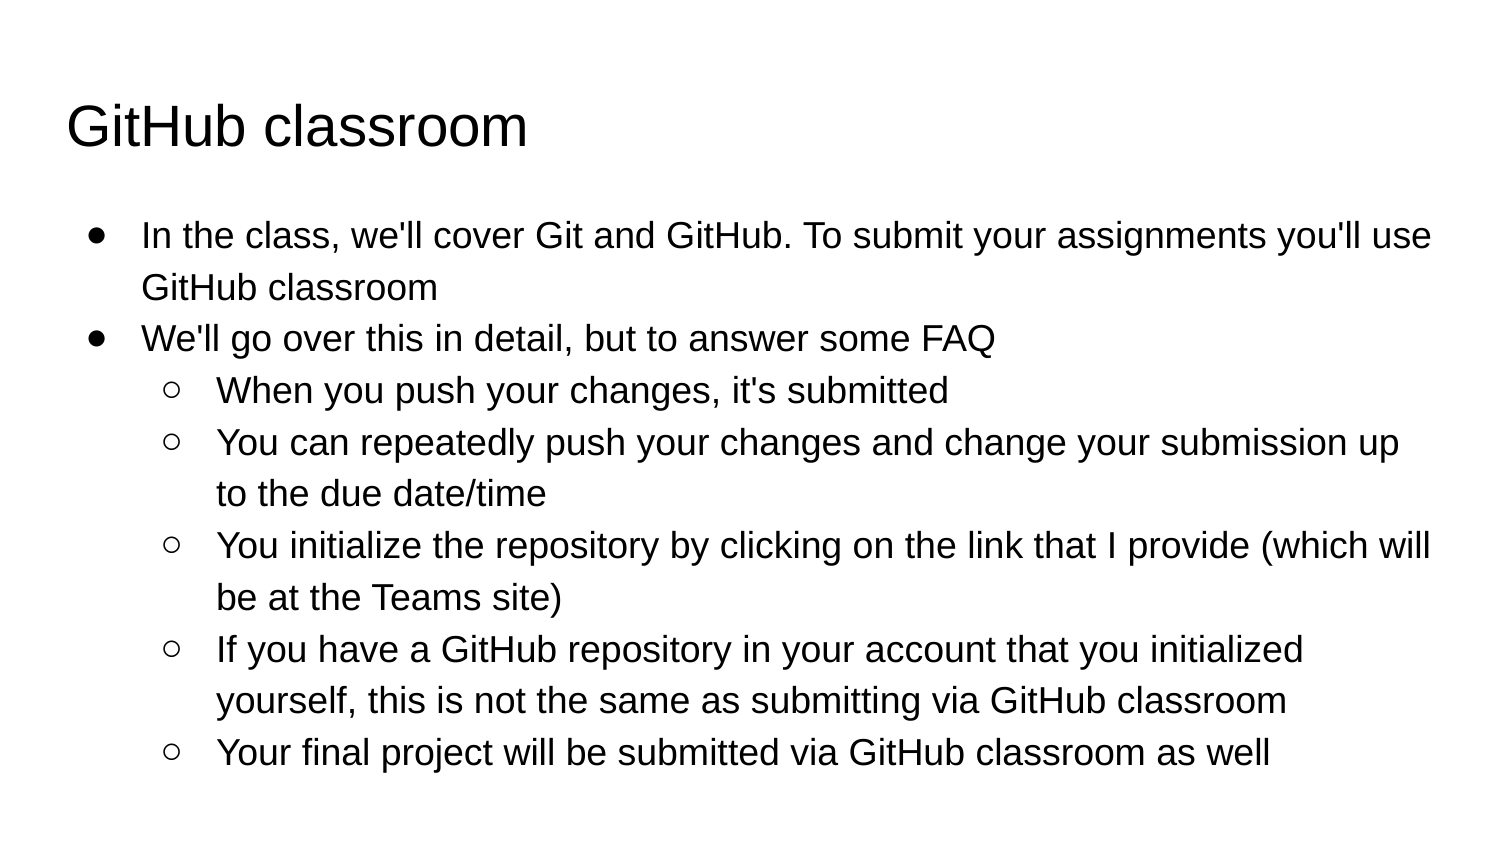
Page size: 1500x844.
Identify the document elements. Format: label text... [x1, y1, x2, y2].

title GitHub classroom [51, 72, 1449, 167]
list In the class, we'll cover Git and GitHub. To submit your assignments you'll use GitHub classroom We'll go over this in detail, but to answer some FAQ When you push your changes, it's submitted You can repeatedly push your changes and change your submission up to the due date/time You initialize the repository by clicking on the link that I provide (which will be at the Teams site) If you have a GitHub repository in your account that you initialized yourself, this is not the same as submitting via GitHub classroom Your final project will be submitted via GitHub classroom as well [51, 189, 1449, 750]
